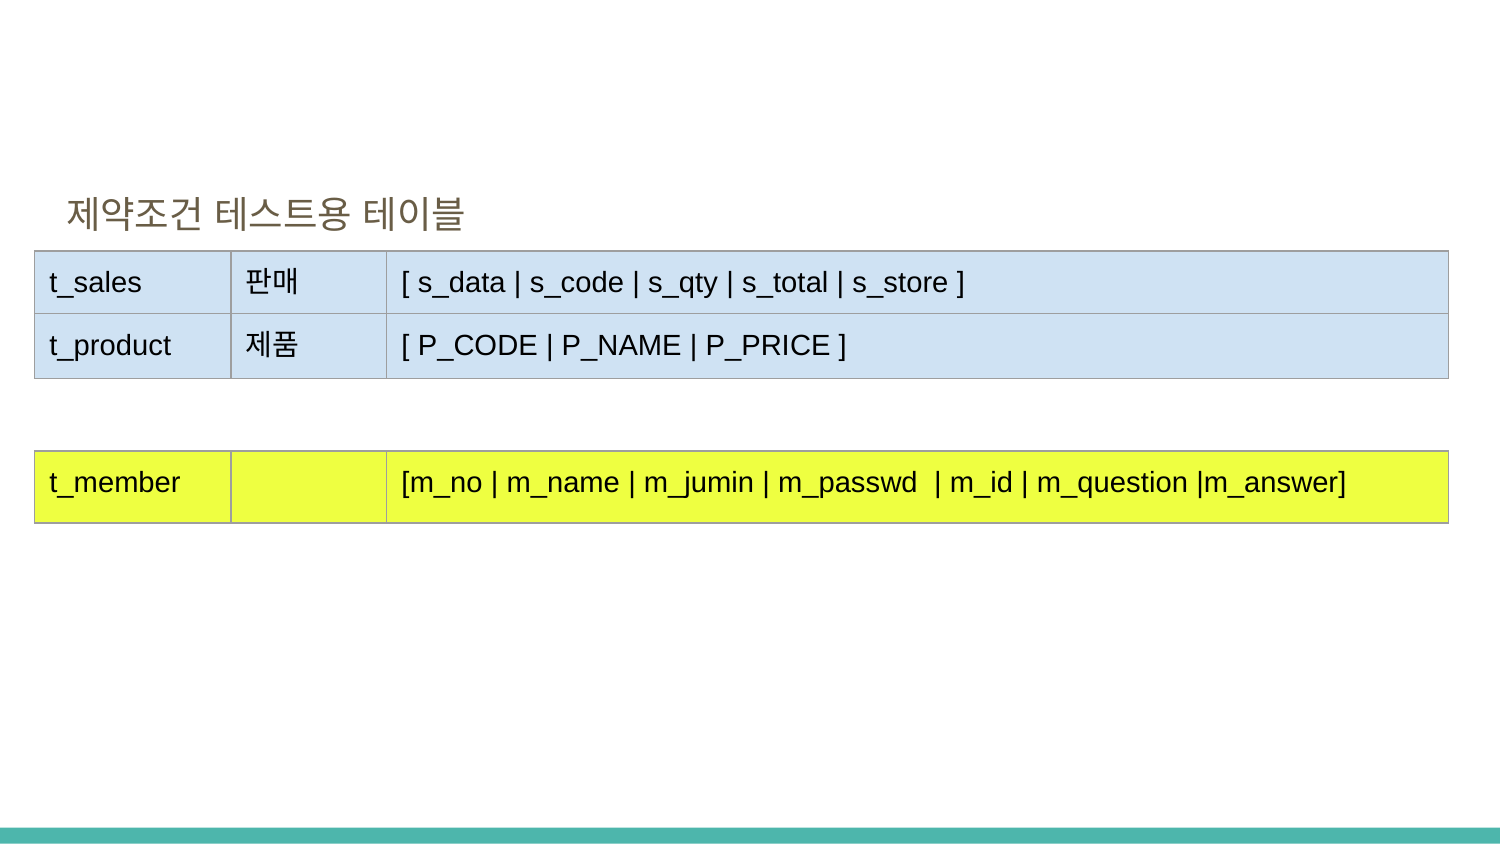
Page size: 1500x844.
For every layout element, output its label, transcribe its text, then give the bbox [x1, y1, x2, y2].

table_header [232, 452, 386, 522]
table_cell t_product [35, 314, 230, 378]
table_cell 제품 [232, 314, 386, 378]
table_header t_sales [35, 252, 230, 313]
table_header 판매 [232, 252, 386, 313]
table_header [m_no | m_name | m_jumin | m_passwd | m_id | m_question |m_answer] [387, 452, 1448, 522]
list 제약조건 테스트용 테이블 [51, 169, 1449, 228]
table_header [ s_data | s_code | s_qty | s_total | s_store ] [387, 252, 1448, 313]
table_cell [ P_CODE | P_NAME | P_PRICE ] [387, 314, 1448, 378]
table_header t_member [35, 452, 230, 522]
